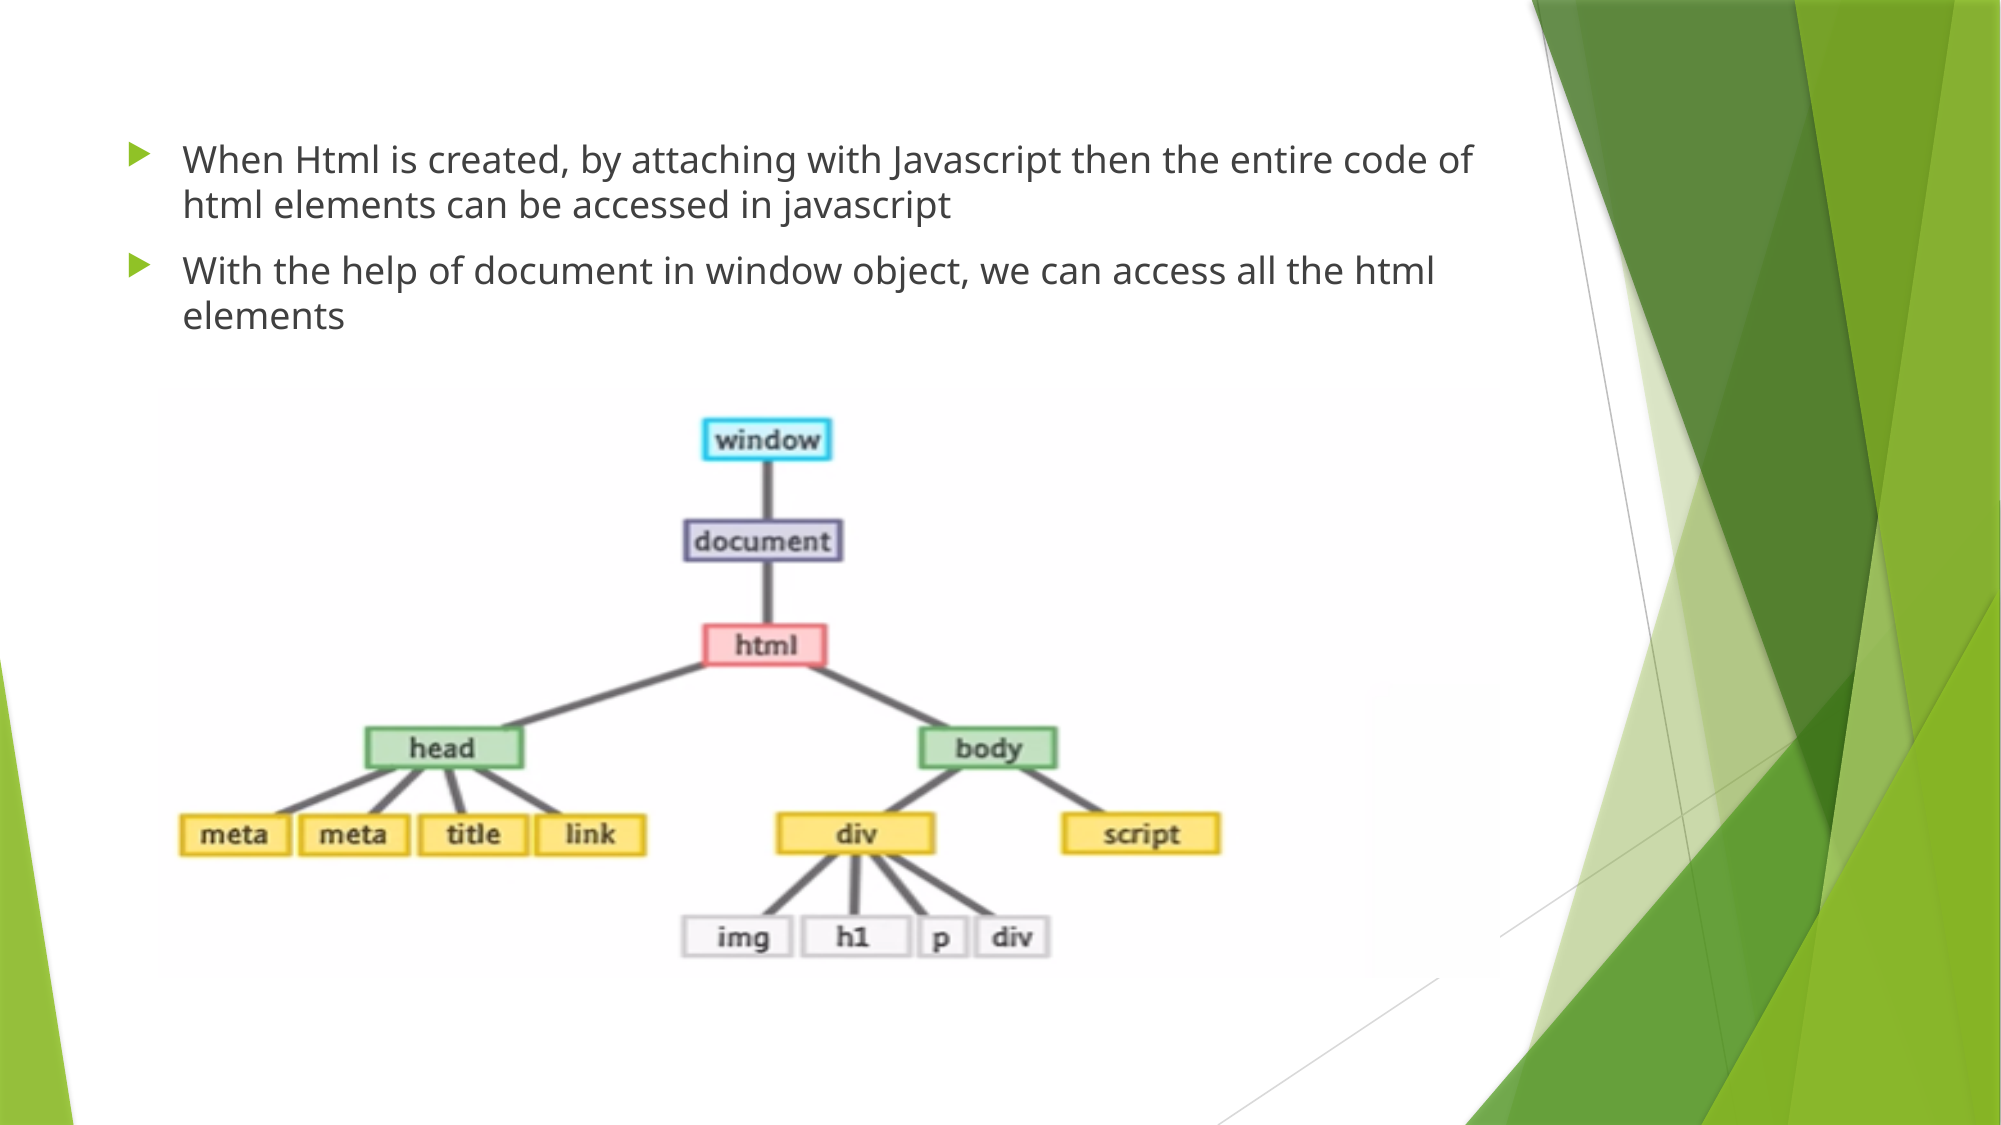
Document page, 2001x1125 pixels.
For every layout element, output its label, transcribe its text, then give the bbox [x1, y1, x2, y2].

picture [157, 387, 1501, 979]
list When Html is created, by attaching with Javascript then the entire code of html elements can be accessed in javascript With the help of document in window object, we can access all the html elements [111, 128, 1522, 991]
